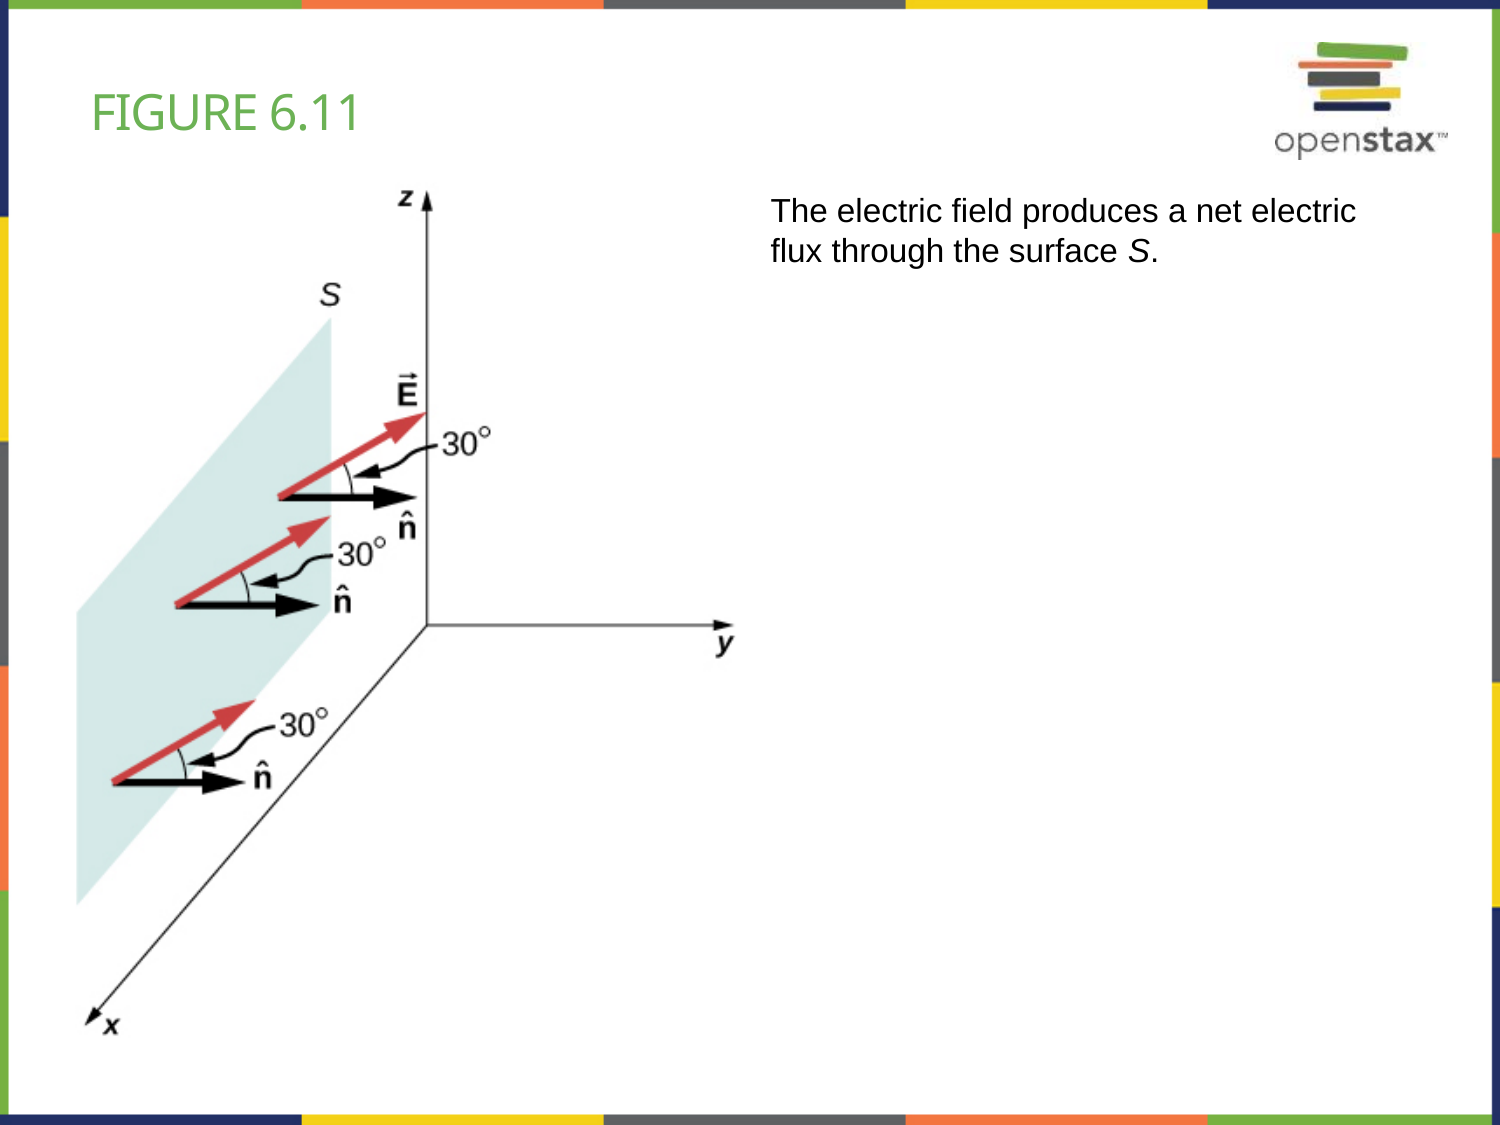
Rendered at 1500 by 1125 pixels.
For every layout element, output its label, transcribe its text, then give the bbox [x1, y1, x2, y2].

picture [0, 0, 1500, 1125]
list The electric field produces a net electric flux through the surface S. [755, 181, 1398, 1045]
title Figure 6.11 [75, 39, 1275, 148]
